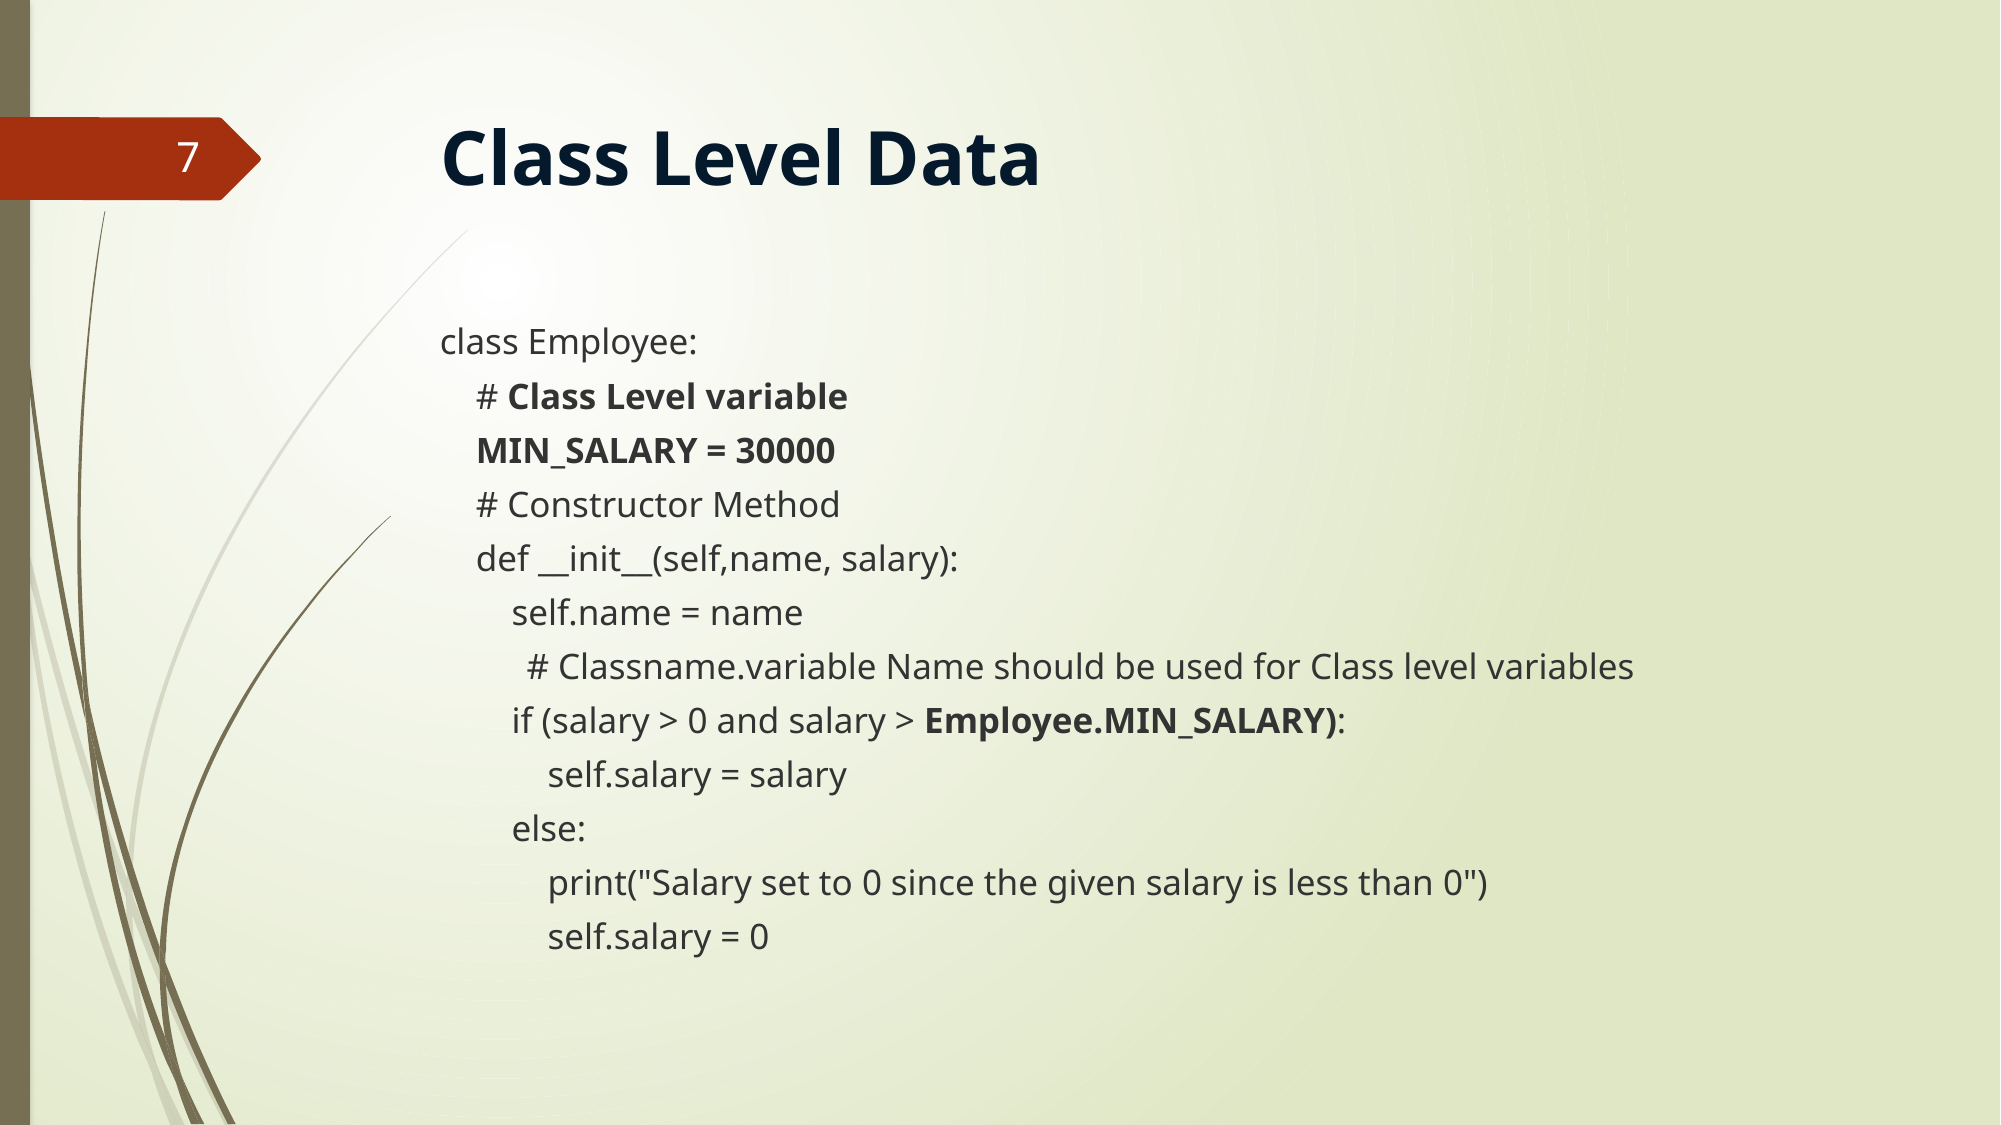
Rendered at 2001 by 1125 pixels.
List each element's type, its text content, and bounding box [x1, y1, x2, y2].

list class Employee: # Class Level variable MIN_SALARY = 30000 # Constructor Method def __init__(self,name, salary): self.name = name # Classname.variable Name should be used for Class level variables if (salary > 0 and salary > Employee.MIN_SALARY): self.salary = salary else: print("Salary set to 0 since the given salary is less than 0") self.salary = 0 [424, 312, 1888, 970]
slide_number 7 [87, 129, 216, 190]
title Class Level Data [425, 102, 1888, 312]
